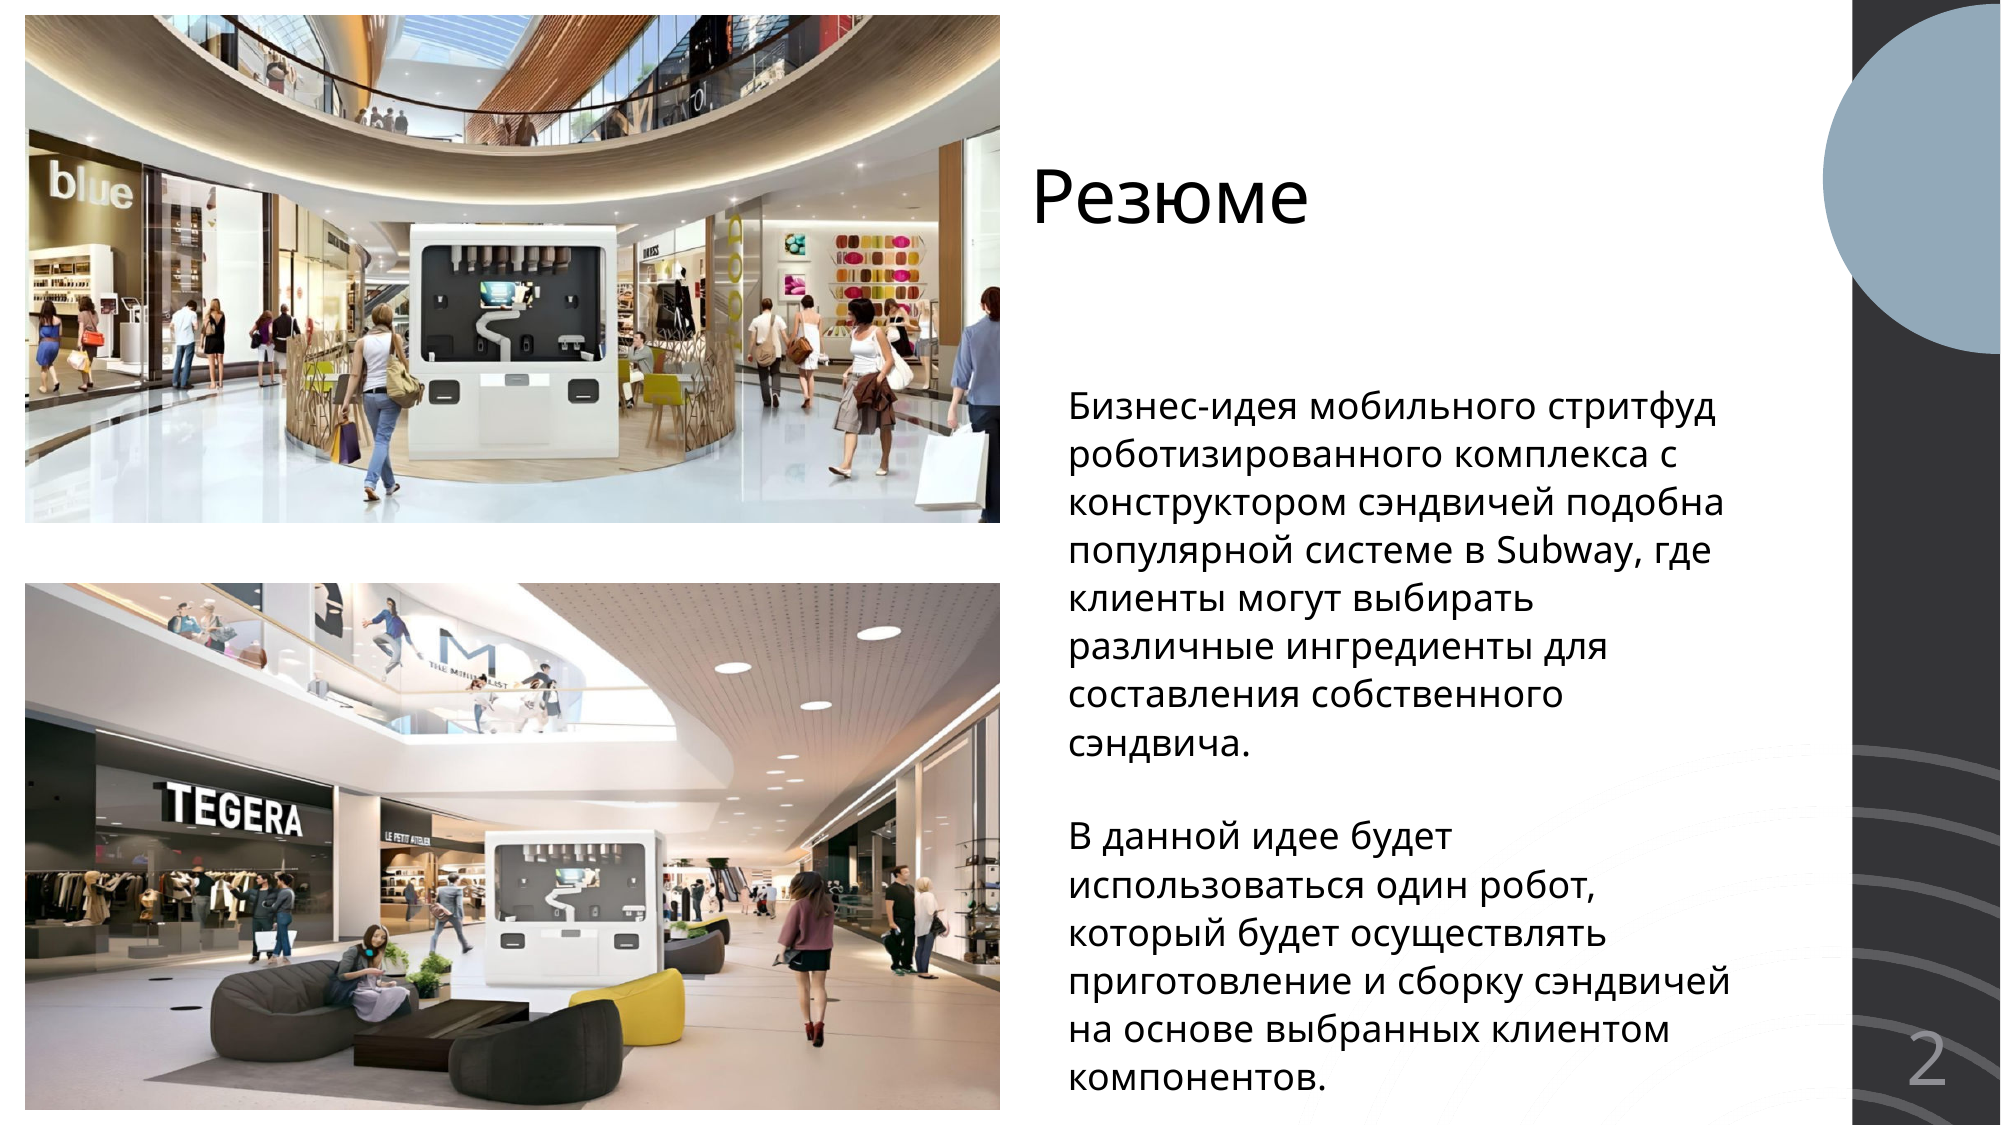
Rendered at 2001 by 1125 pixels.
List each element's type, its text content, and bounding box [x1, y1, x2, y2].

title Резюме [1030, 81, 1744, 240]
slide_number 2 [1852, 1012, 2000, 1110]
picture [1268, 744, 2000, 1125]
list Бизнес-идея мобильного стритфуд роботизированного комплекса с конструктором сэндвичей подобна популярной системе в Subway, где клиенты могут выбирать различные ингредиенты для составления собственного сэндвича. В данной идее будет использоваться один робот, который будет осуществлять приготовление и сборку сэндвичей на основе выбранных клиентом компонентов. [1030, 378, 1744, 1062]
picture [25, 583, 1001, 1111]
picture [25, 14, 1001, 524]
